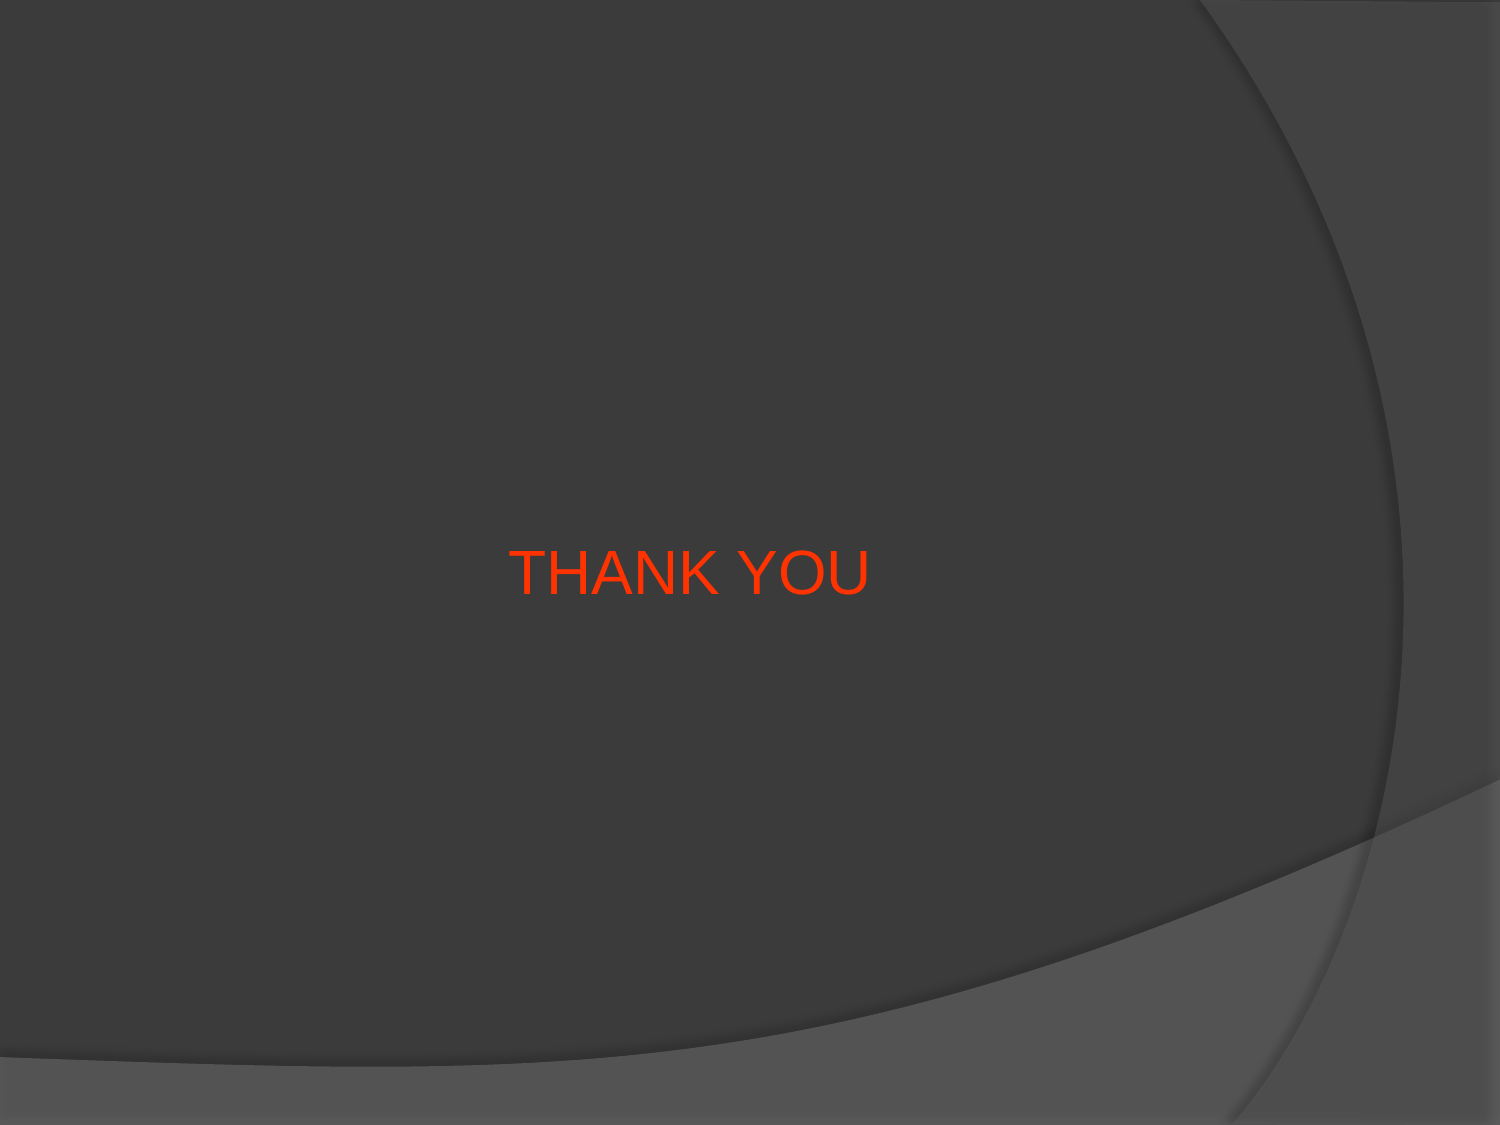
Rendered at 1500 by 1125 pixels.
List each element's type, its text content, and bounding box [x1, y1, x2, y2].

list THANK YOU [75, 262, 1300, 1005]
